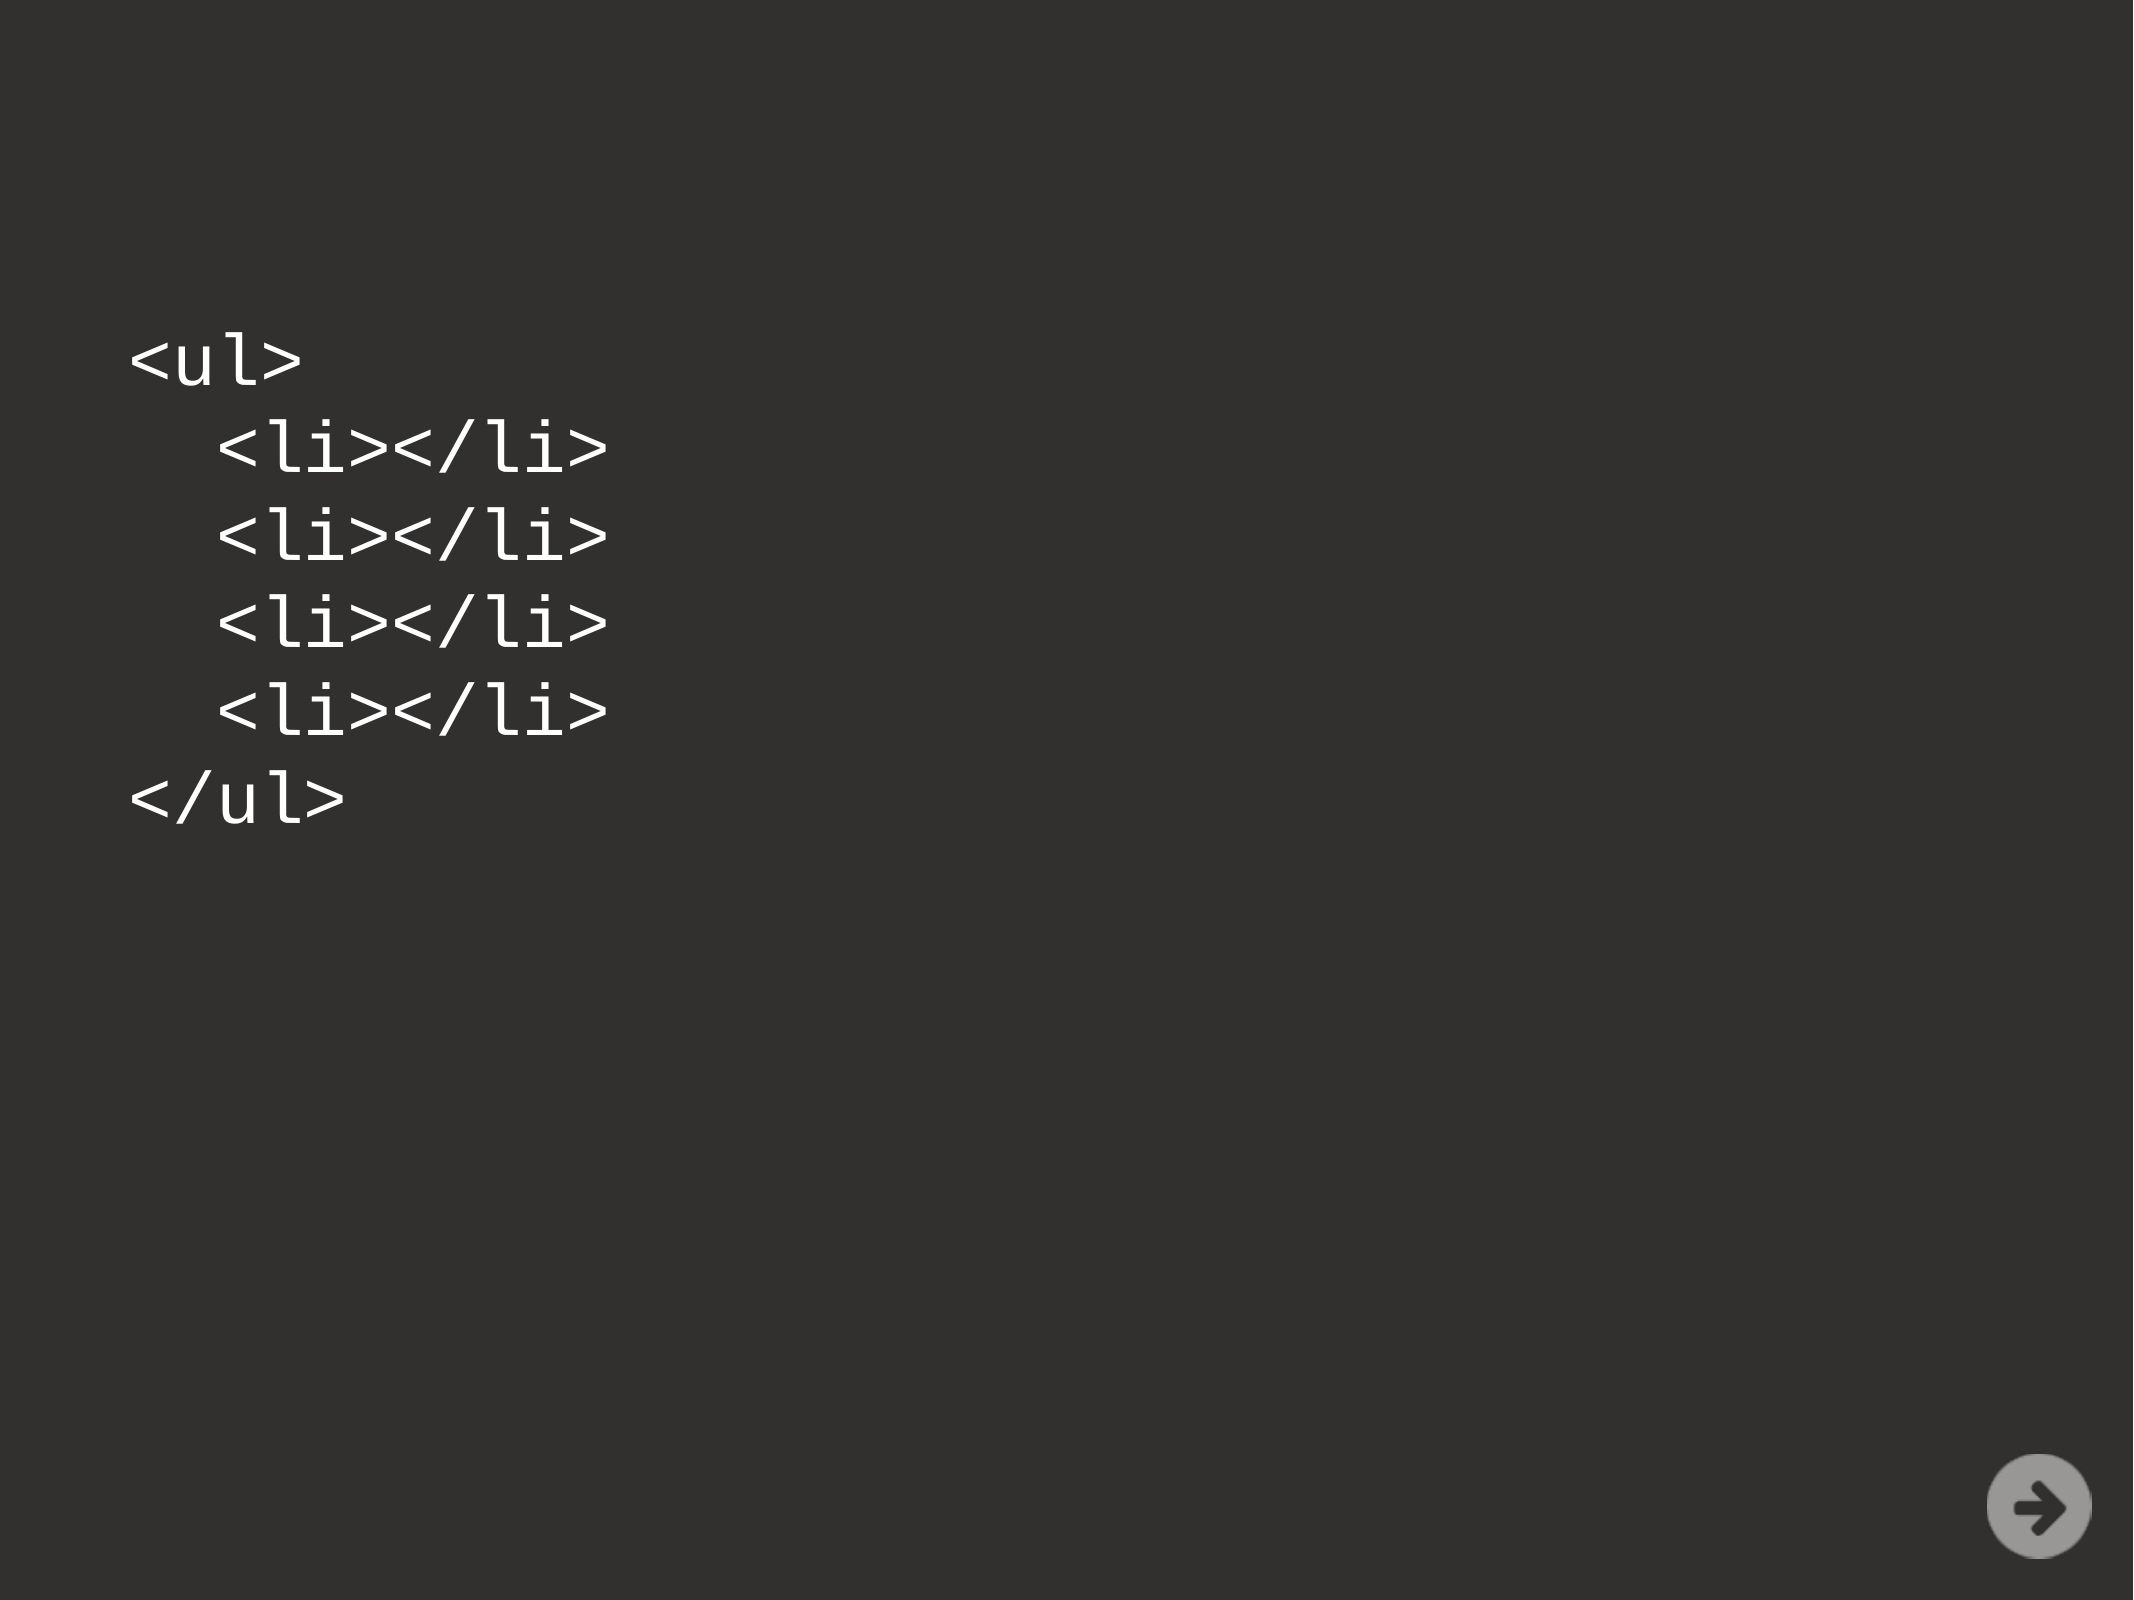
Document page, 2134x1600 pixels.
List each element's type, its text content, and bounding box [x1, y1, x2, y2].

title <ul> <li></li> <li></li> <li></li> <li></li> </ul> [128, 312, 2004, 834]
picture [1987, 1453, 2092, 1559]
